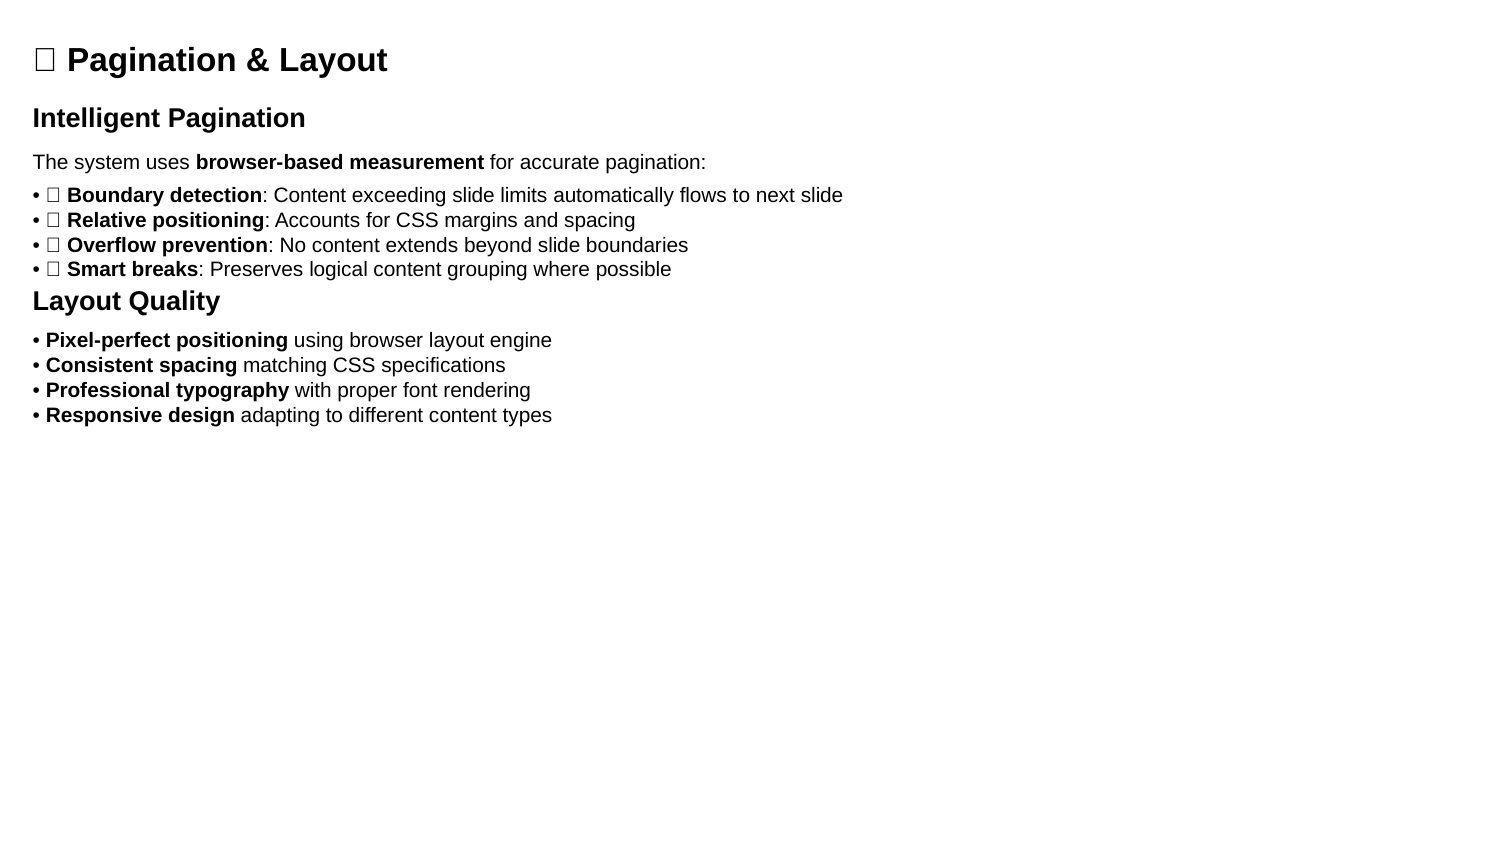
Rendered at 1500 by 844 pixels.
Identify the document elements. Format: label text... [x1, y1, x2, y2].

text_box • ✅ Boundary detection: Content exceeding slide limits automatically flows to next slide • ✅ Relative positioning: Accounts for CSS margins and spacing • ✅ Overflow prevention: No content extends beyond slide boundaries • ✅ Smart breaks: Preserves logical content grouping where possible [32, 181, 1500, 276]
text_box The system uses browser-based measurement for accurate pagination: [32, 143, 1500, 174]
text_box Intelligent Pagination [32, 93, 1500, 133]
text_box Layout Quality [32, 276, 1500, 316]
text_box • Pixel-perfect positioning using browser layout engine • Consistent spacing matching CSS specifications • Professional typography with proper font rendering • Responsive design adapting to different content types [32, 326, 1500, 427]
text_box 📏 Pagination & Layout [32, 29, 1500, 78]
